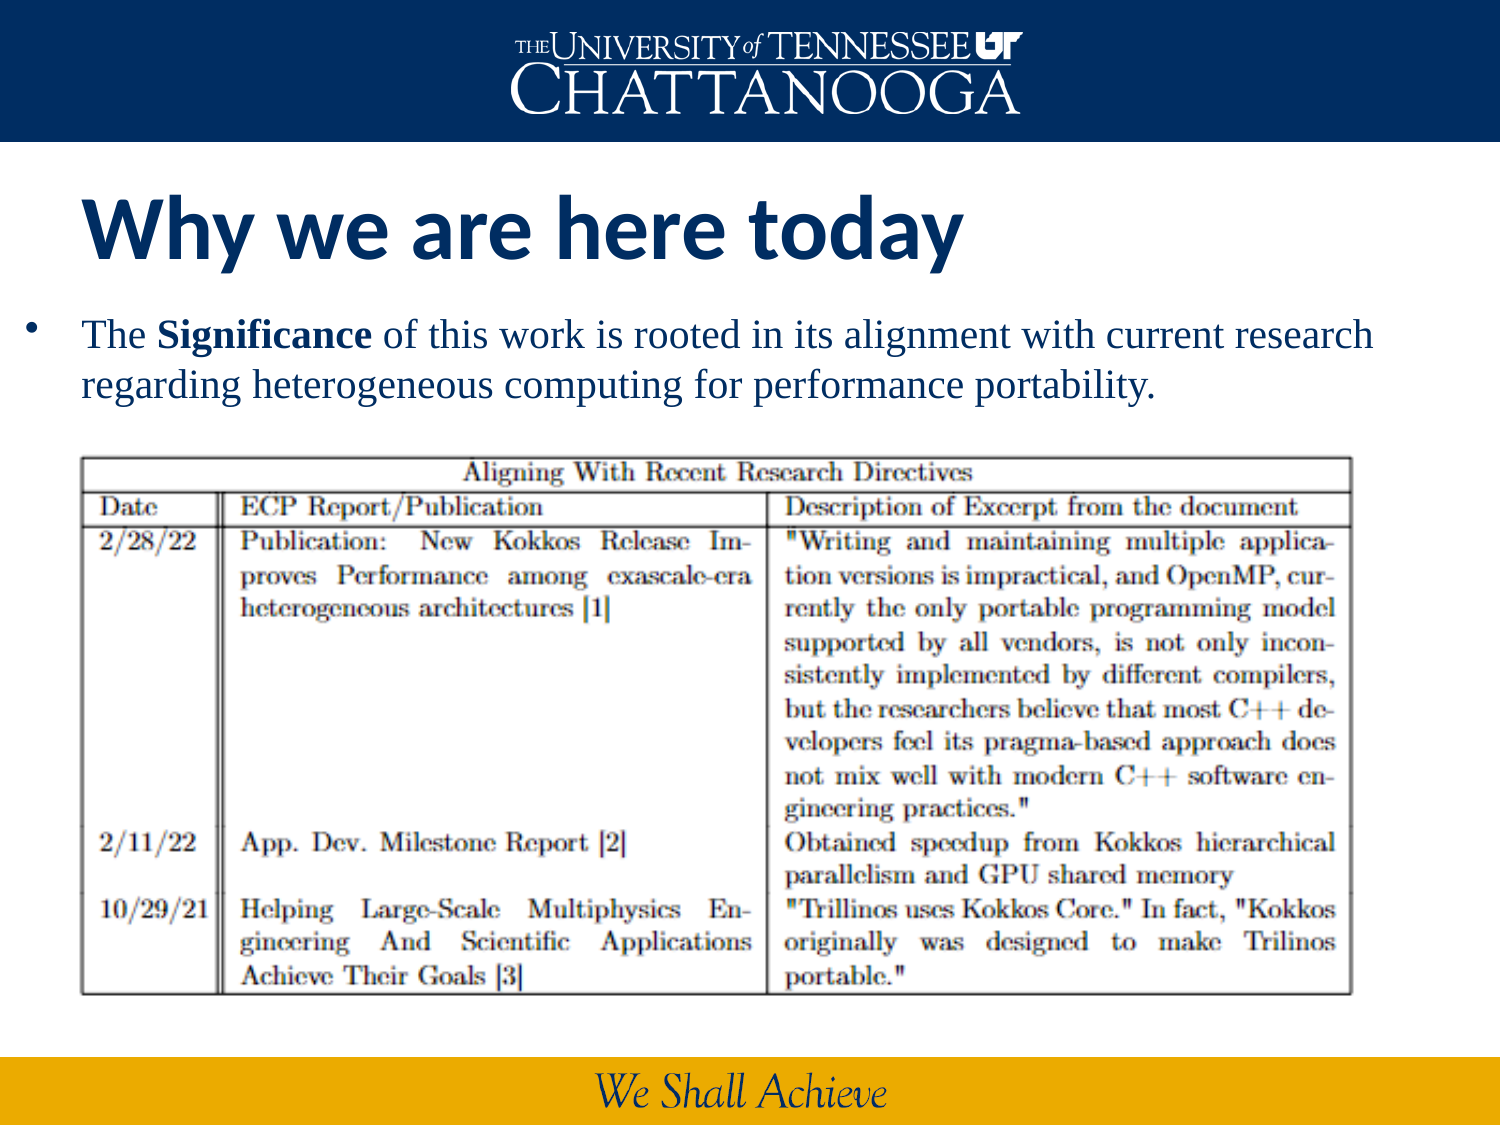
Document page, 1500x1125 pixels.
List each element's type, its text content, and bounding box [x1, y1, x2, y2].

list The Significance of this work is rooted in its alignment with current research regarding heterogeneous computing for performance portability. [10, 299, 1456, 999]
picture [44, 434, 1401, 1011]
picture [0, 0, 1500, 142]
title Why we are here today [66, 181, 1283, 299]
picture [0, 1057, 1500, 1125]
